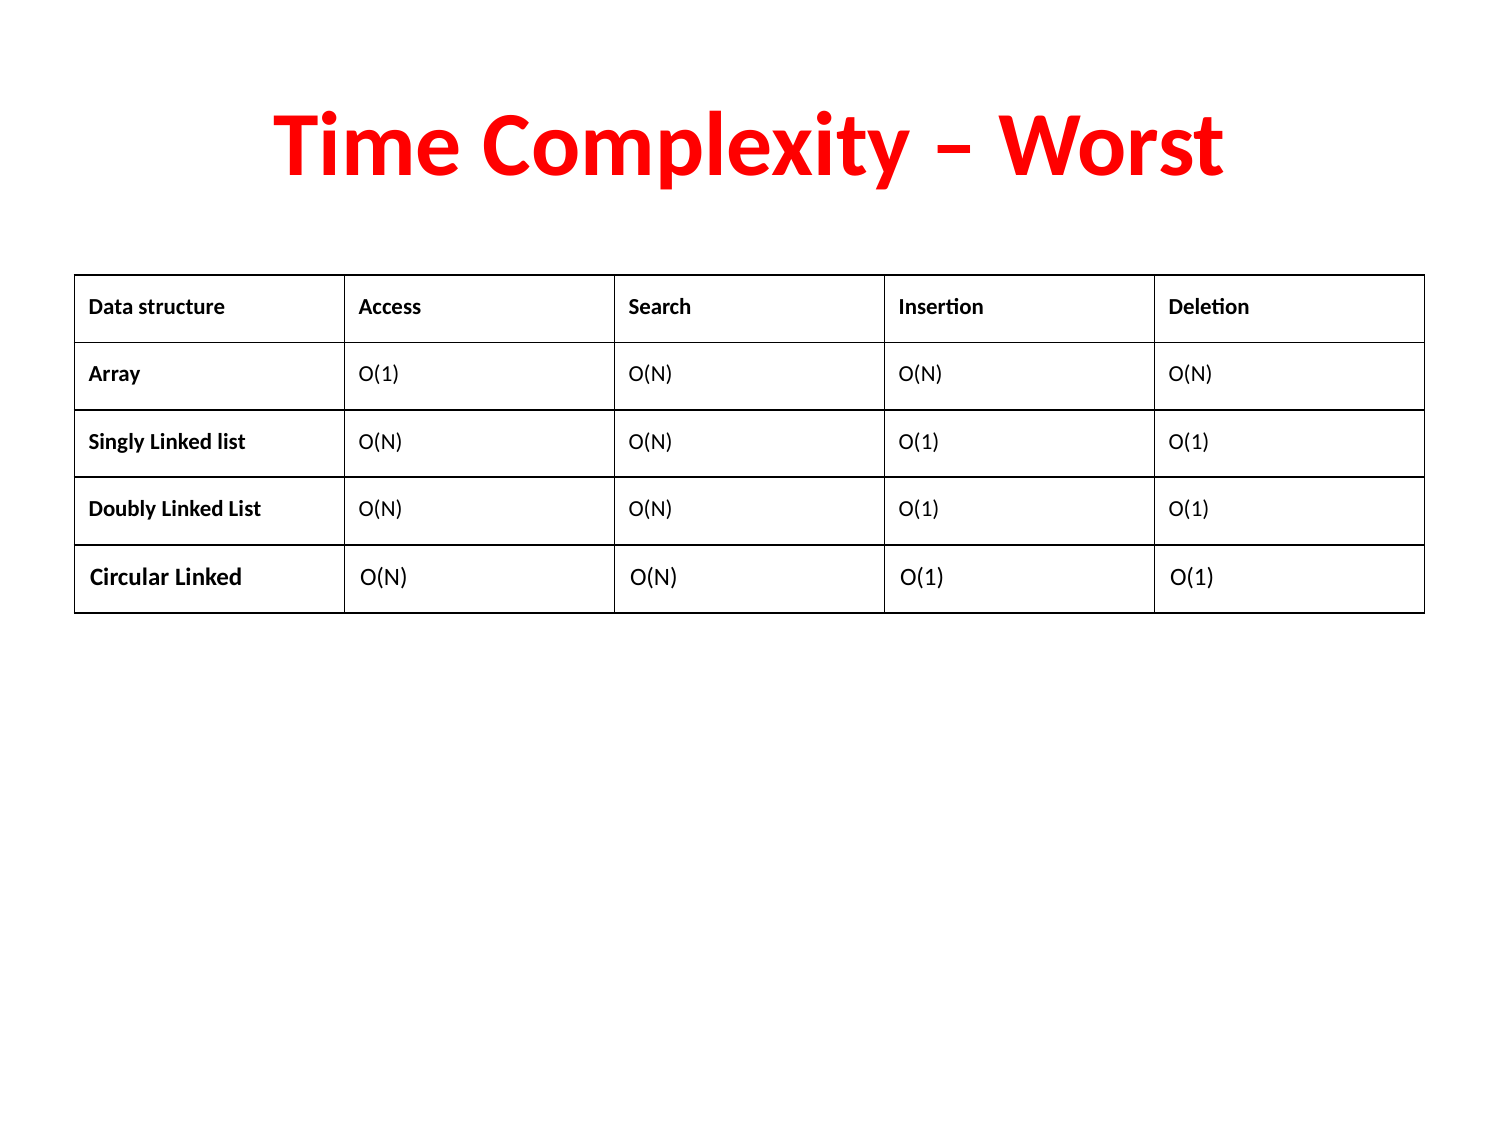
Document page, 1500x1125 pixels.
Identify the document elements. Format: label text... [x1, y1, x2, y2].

table_cell Array [75, 343, 344, 409]
table_header Insertion [885, 276, 1154, 342]
table_cell O(1) [1155, 478, 1424, 544]
table_cell O(N) [615, 343, 884, 409]
table_cell O(N) [1155, 343, 1424, 409]
table_cell O(1) [885, 478, 1154, 544]
table_cell Singly Linked list [75, 411, 344, 476]
table_cell O(N) [615, 478, 884, 544]
table_cell O(1) [1155, 411, 1424, 476]
table_cell Doubly Linked List [75, 478, 344, 544]
title Time Complexity – Worst [75, 45, 1425, 233]
table_cell O(N) [345, 546, 614, 612]
table_cell O(1) [1155, 546, 1424, 612]
table_cell O(1) [885, 411, 1154, 476]
table_cell Circular Linked [75, 546, 344, 612]
table_cell O(N) [615, 546, 884, 612]
table_header Data structure [75, 276, 344, 342]
table_header Search [615, 276, 884, 342]
table_cell O(N) [885, 343, 1154, 409]
table_cell O(1) [345, 343, 614, 409]
table_header Access [345, 276, 614, 342]
table_header Deletion [1155, 276, 1424, 342]
table_cell O(1) [885, 546, 1154, 612]
table_cell O(N) [345, 411, 614, 476]
table_cell O(N) [615, 411, 884, 476]
table_cell O(N) [345, 478, 614, 544]
